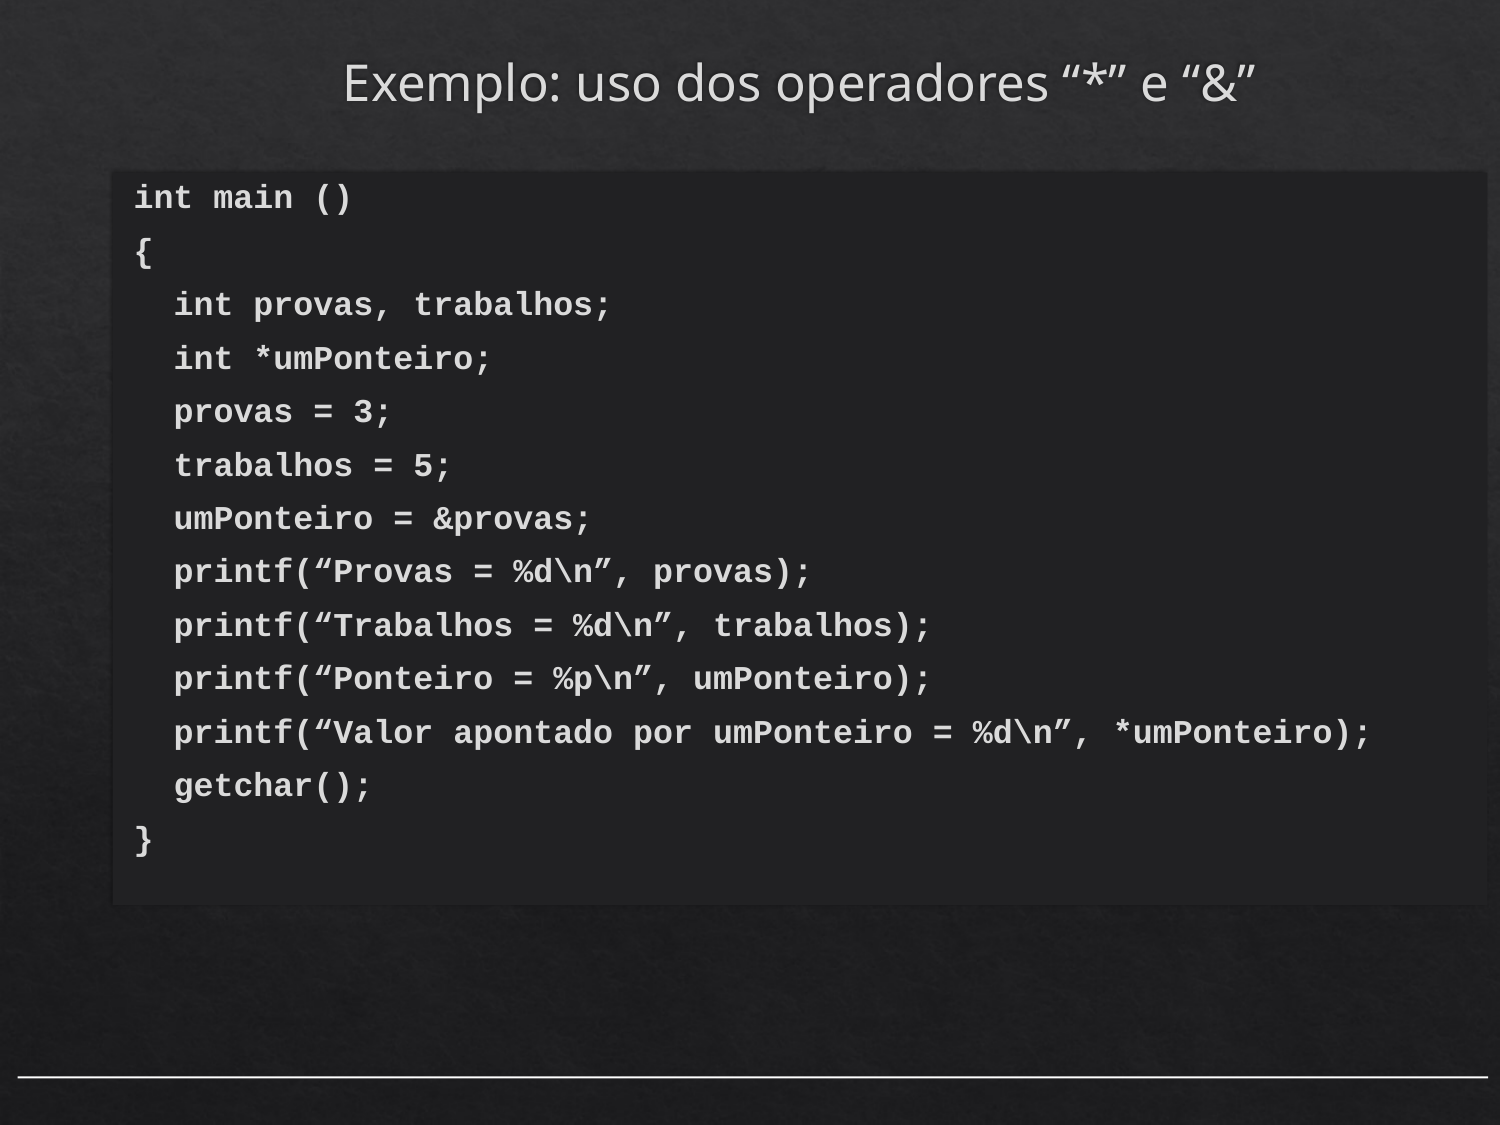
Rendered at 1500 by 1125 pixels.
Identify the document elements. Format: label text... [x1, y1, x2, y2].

picture [0, 0, 1500, 1125]
list int main () { int provas, trabalhos; int *umPonteiro; provas = 3; trabalhos = 5; umPonteiro = &provas; printf(“Provas = %d\n”, provas); printf(“Trabalhos = %d\n”, trabalhos); printf(“Ponteiro = %p\n”, umPonteiro); printf(“Valor apontado por umPonteiro = %d\n”, *umPonteiro); getchar(); } [112, 172, 1488, 906]
title Exemplo: uso dos operadores “*” e “&” [112, 42, 1488, 119]
